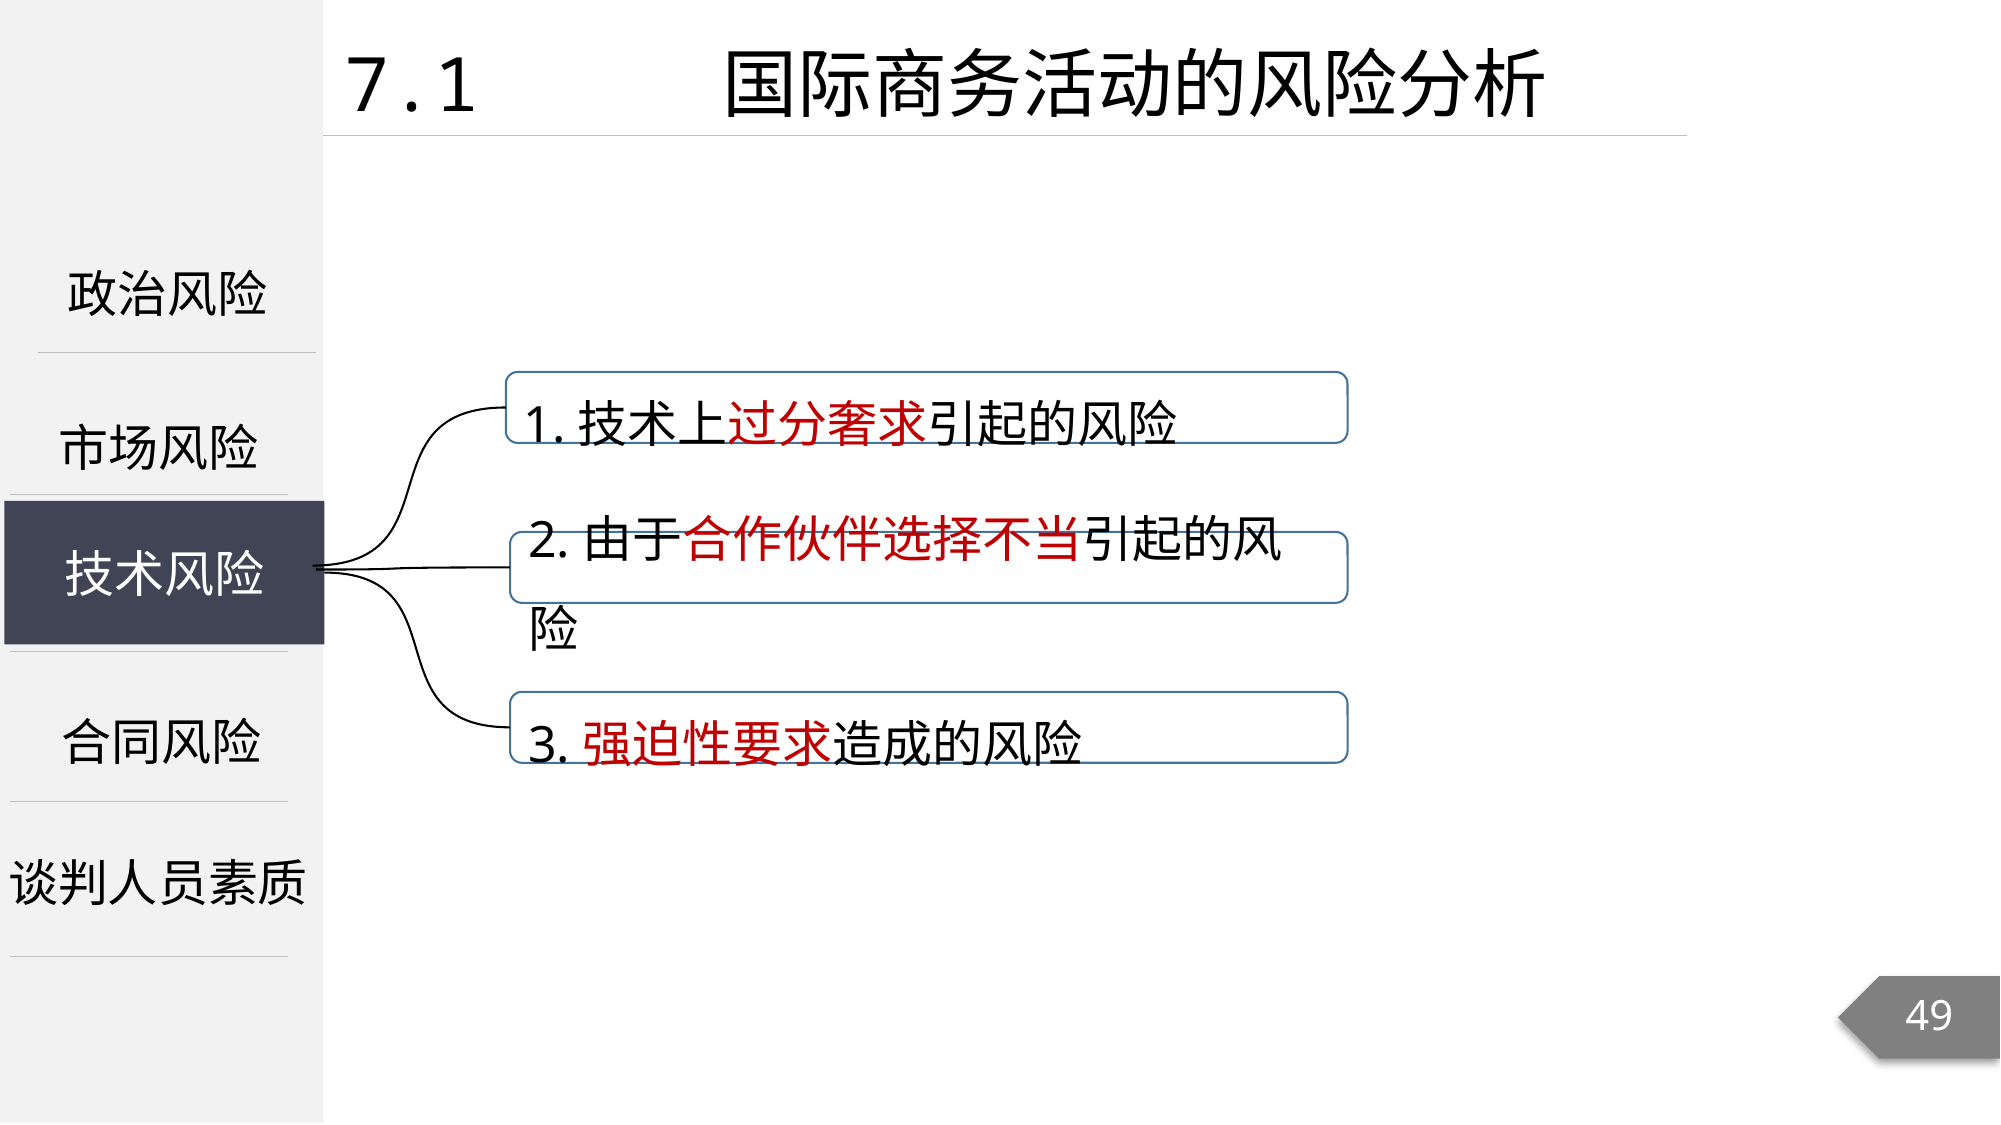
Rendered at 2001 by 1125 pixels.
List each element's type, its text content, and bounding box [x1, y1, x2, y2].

text_box 49 [1838, 976, 2000, 1059]
text_box 合同风险 [23, 673, 299, 778]
text_box 3.强迫性要求造成的风险 [509, 690, 1349, 764]
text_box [324, 572, 511, 728]
text_box [0, 919, 324, 1124]
text_box 谈判人员素质 [0, 843, 324, 919]
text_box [312, 407, 506, 566]
text_box 7.1 国际商务活动的风险分析 [329, 29, 1781, 134]
text_box [0, 0, 324, 843]
text_box 技术风险 [3, 500, 324, 645]
text_box 2.由于合作伙伴选择不当引起的风险 [509, 530, 1349, 604]
text_box 市场风险 [20, 408, 296, 484]
text_box 政治风险 [29, 254, 305, 330]
text_box 1.技术上过分奢求引起的风险 [504, 370, 1349, 444]
